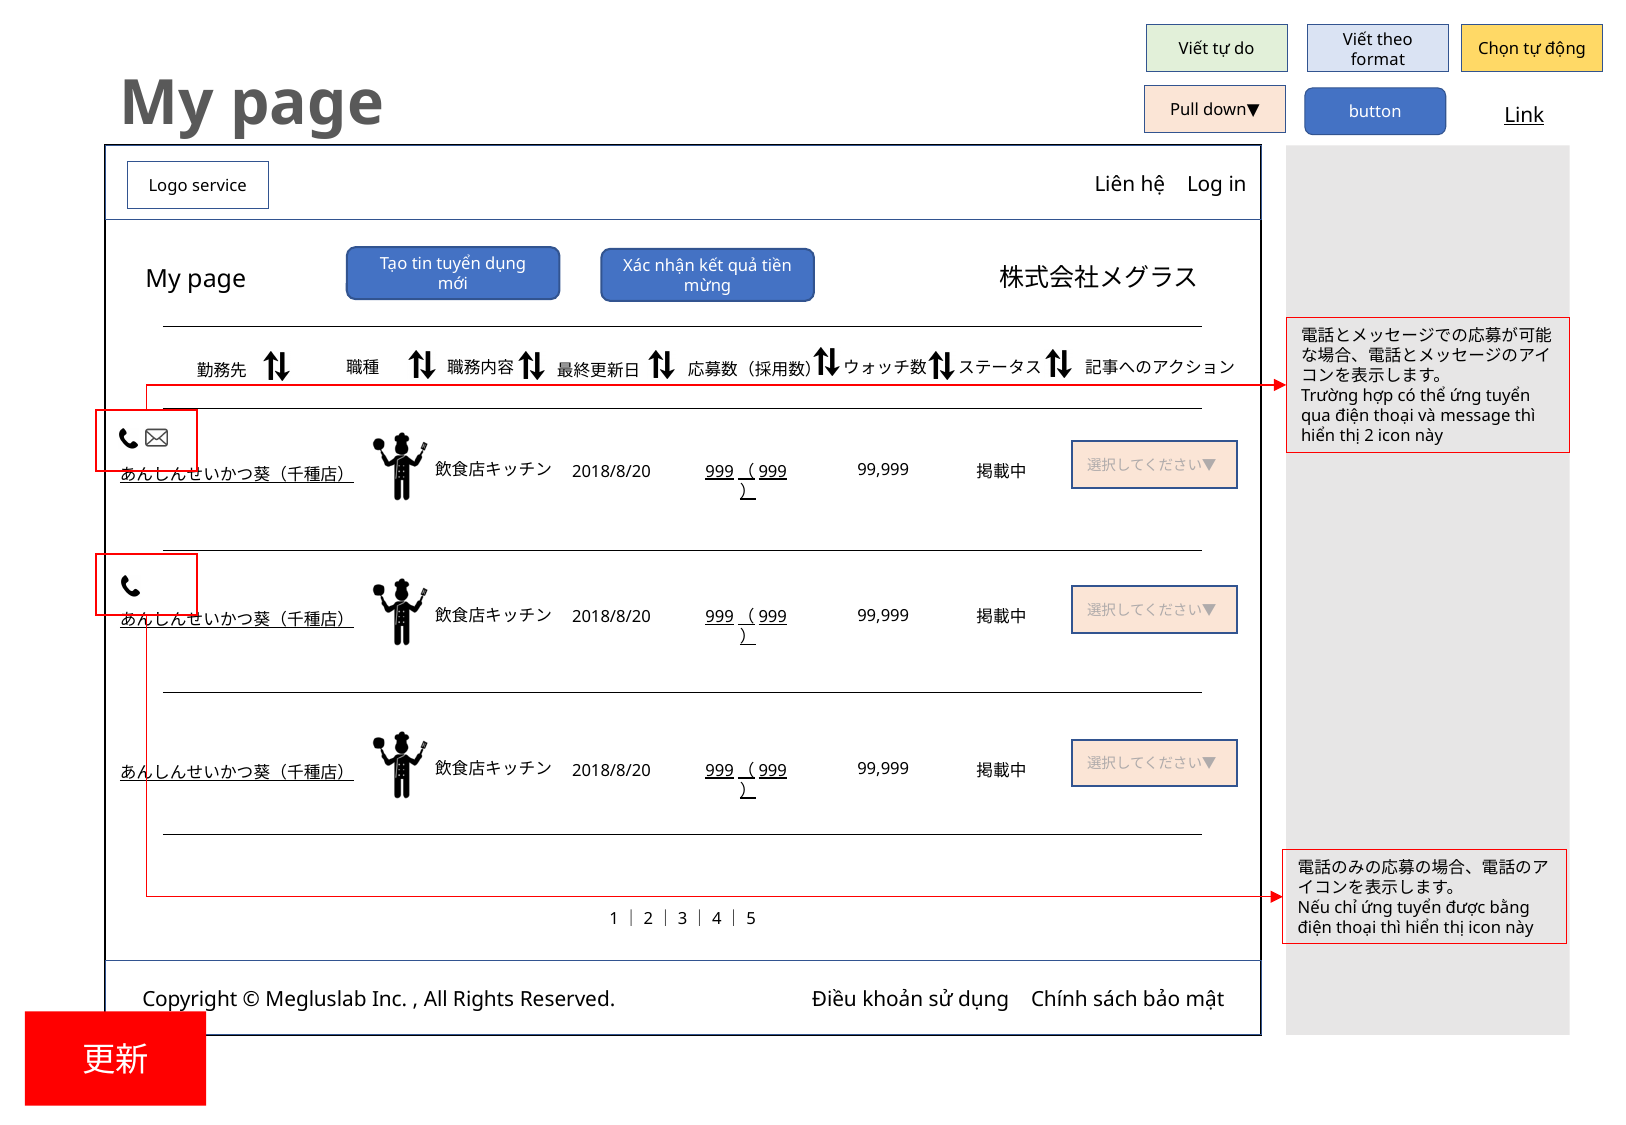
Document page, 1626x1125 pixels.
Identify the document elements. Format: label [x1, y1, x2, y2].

picture [927, 351, 956, 380]
picture [262, 351, 291, 381]
picture [120, 575, 141, 597]
picture [118, 428, 139, 449]
picture [365, 728, 435, 800]
text_box [24, 0, 1604, 1125]
picture [145, 426, 168, 449]
picture [407, 350, 436, 379]
picture [365, 575, 435, 647]
picture [517, 351, 546, 380]
picture [365, 429, 435, 502]
picture [1044, 349, 1073, 378]
